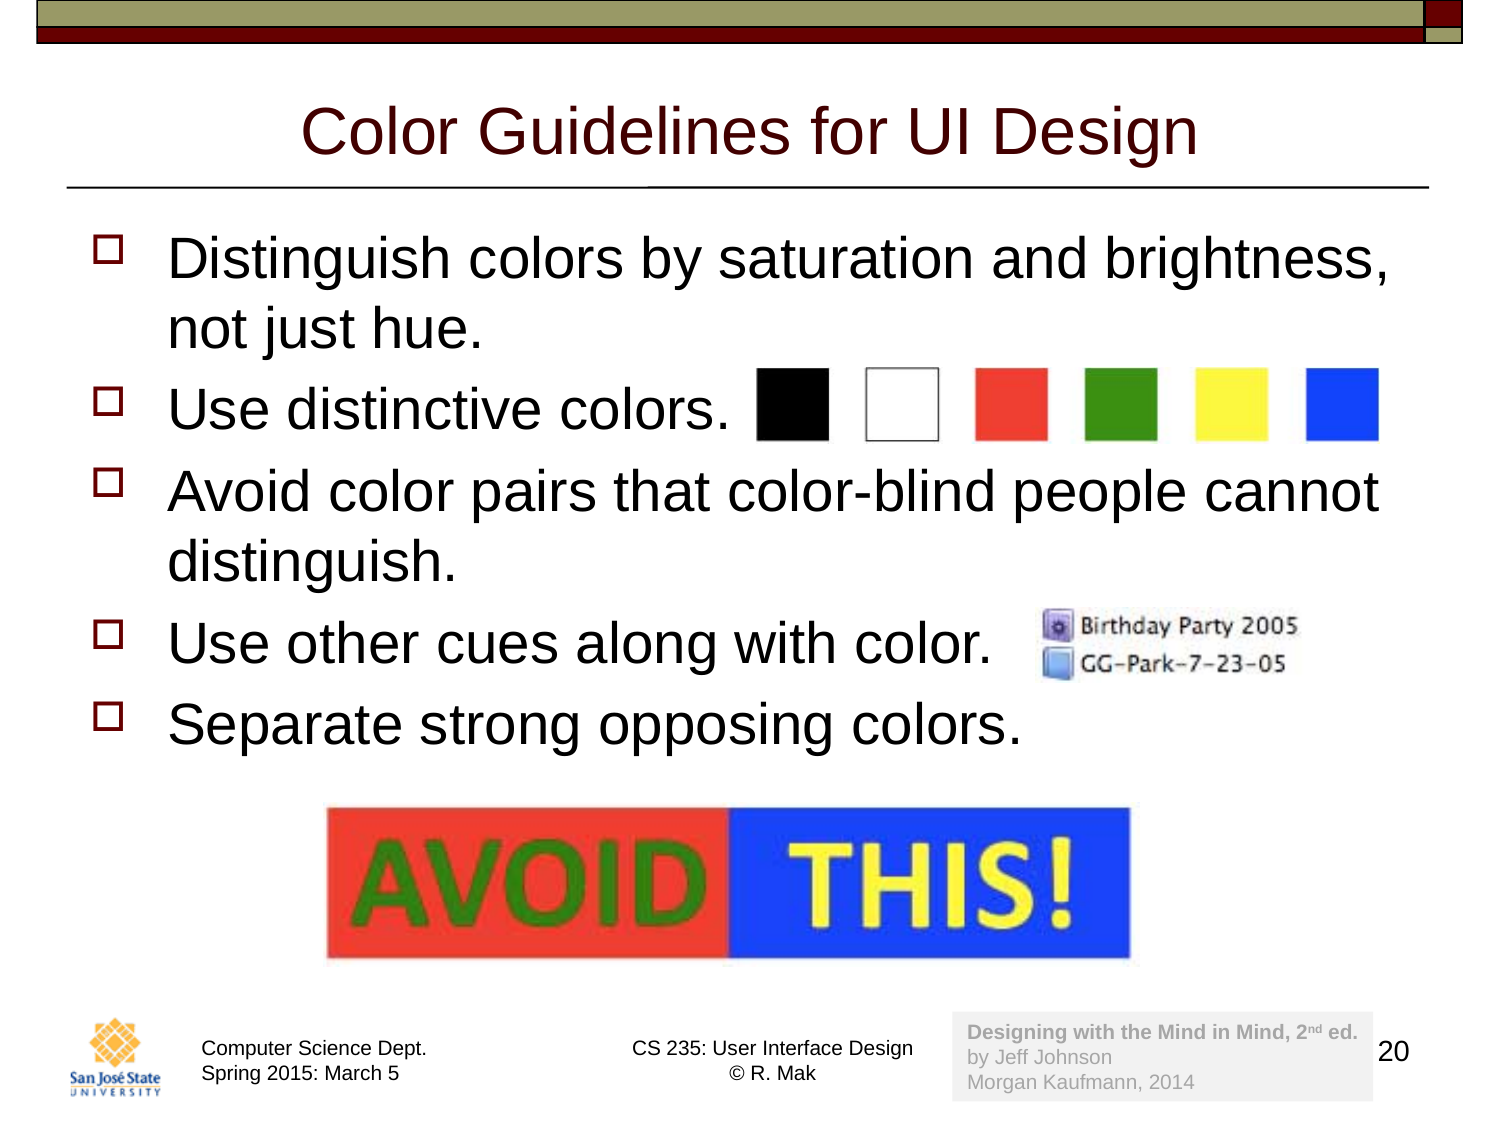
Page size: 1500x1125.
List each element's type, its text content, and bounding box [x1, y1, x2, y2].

picture [1034, 607, 1309, 683]
text_box Designing with the Mind in Mind, 2nd ed. by Jeff Johnson Morgan Kaufmann, 2014 [952, 1011, 1374, 1102]
picture [755, 367, 1381, 445]
picture [323, 802, 1141, 968]
picture [60, 1012, 166, 1112]
title Color Guidelines for UI Design [75, 67, 1425, 175]
list Distinguish colors by saturation and brightness, not just hue. Use distinctive colors. Avoid color pairs that color-blind people cannot distinguish. Use other cues along with color. Separate strong opposing colors. [75, 212, 1425, 1006]
slide_number 20 [1374, 1025, 1425, 1100]
